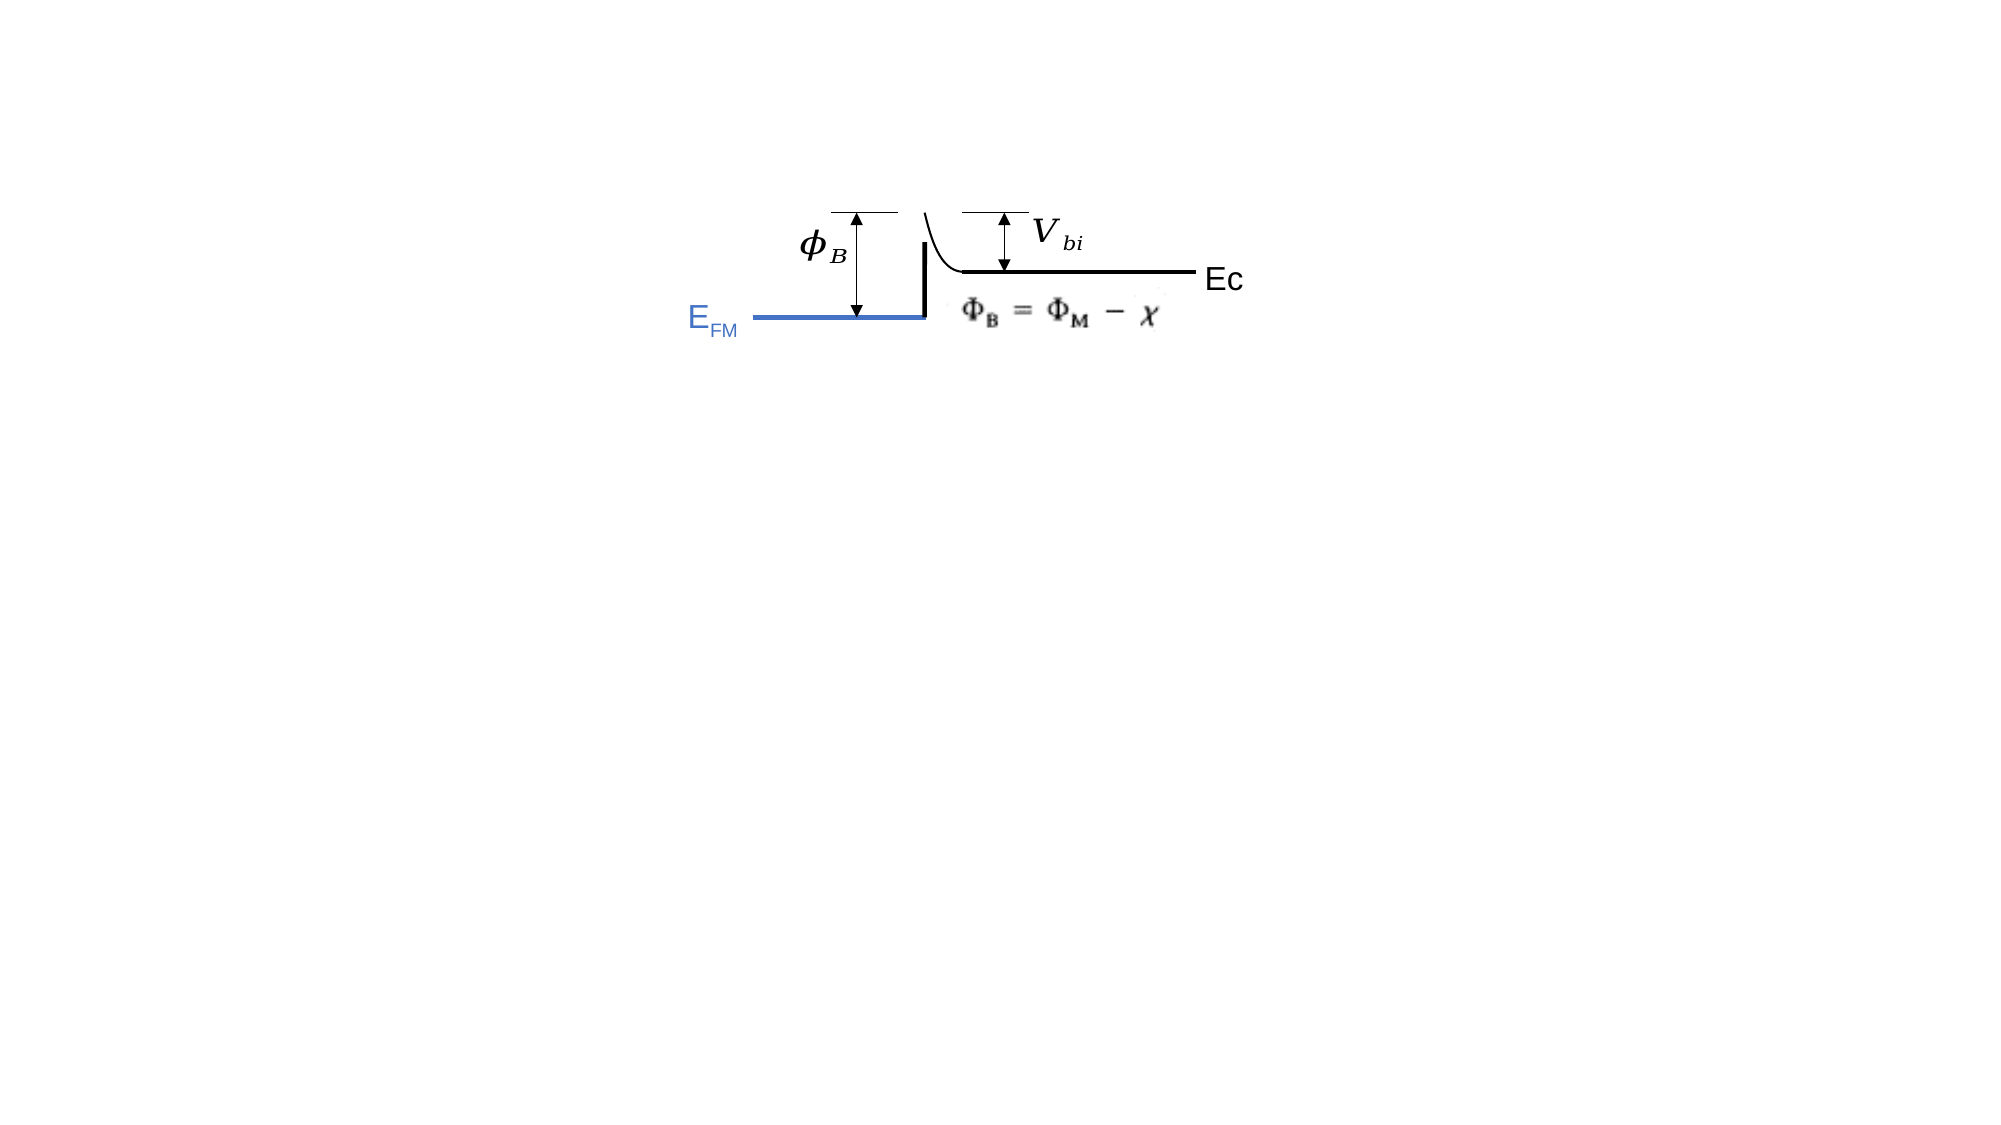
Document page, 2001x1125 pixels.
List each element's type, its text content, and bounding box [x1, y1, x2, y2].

picture [945, 287, 1171, 341]
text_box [752, 212, 1196, 318]
text_box Ec [1196, 250, 1259, 305]
text_box EFM [672, 288, 753, 349]
